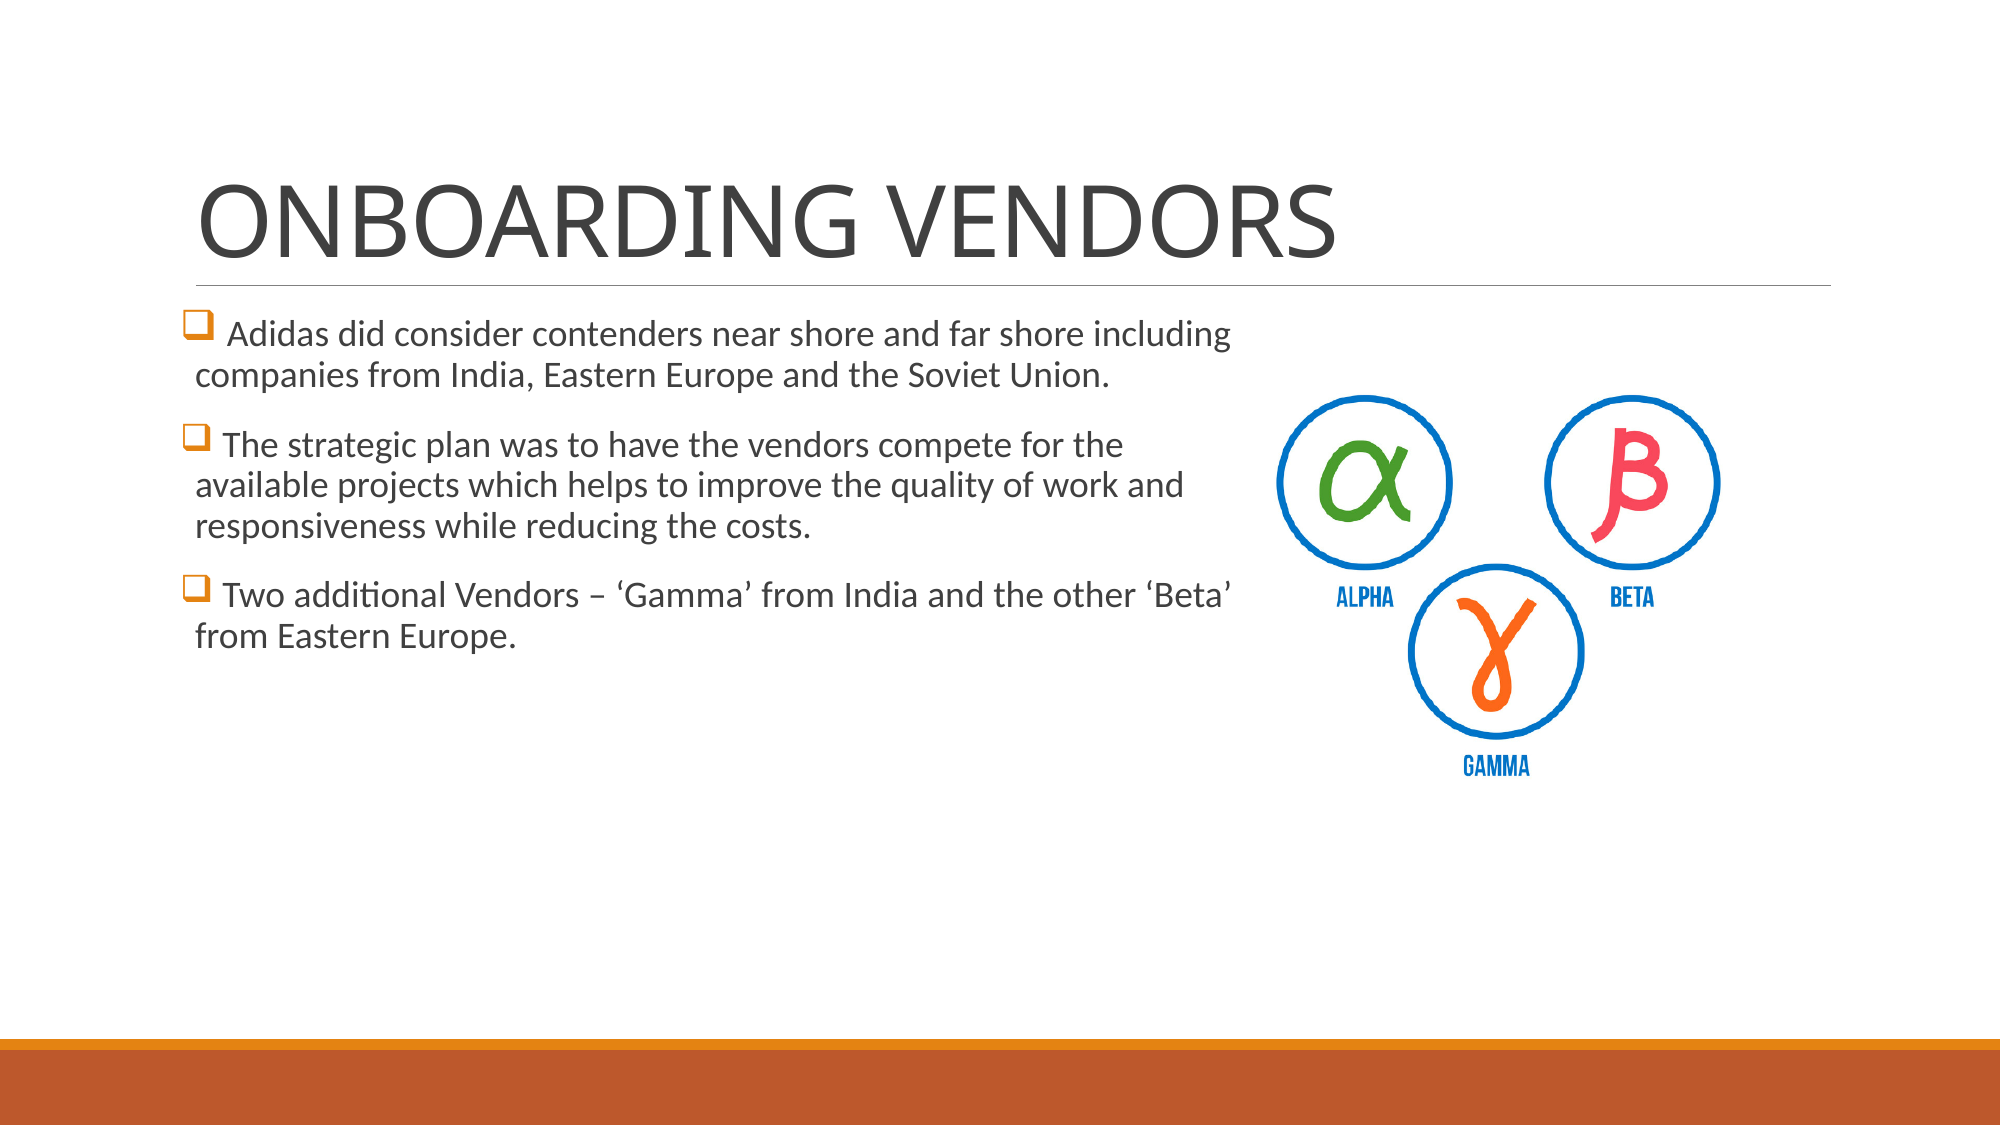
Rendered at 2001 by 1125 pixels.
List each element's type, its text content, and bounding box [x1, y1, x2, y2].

list Adidas did consider contenders near shore and far shore including companies from India, Eastern Europe and the Soviet Union. The strategic plan was to have the vendors compete for the available projects which helps to improve the quality of work and responsiveness while reducing the costs. Two additional Vendors – ‘Gamma’ from India and the other ‘Beta’ from Eastern Europe. [180, 302, 1239, 963]
title ONBOARDING VENDORS [180, 47, 1830, 285]
picture [1238, 378, 1754, 811]
